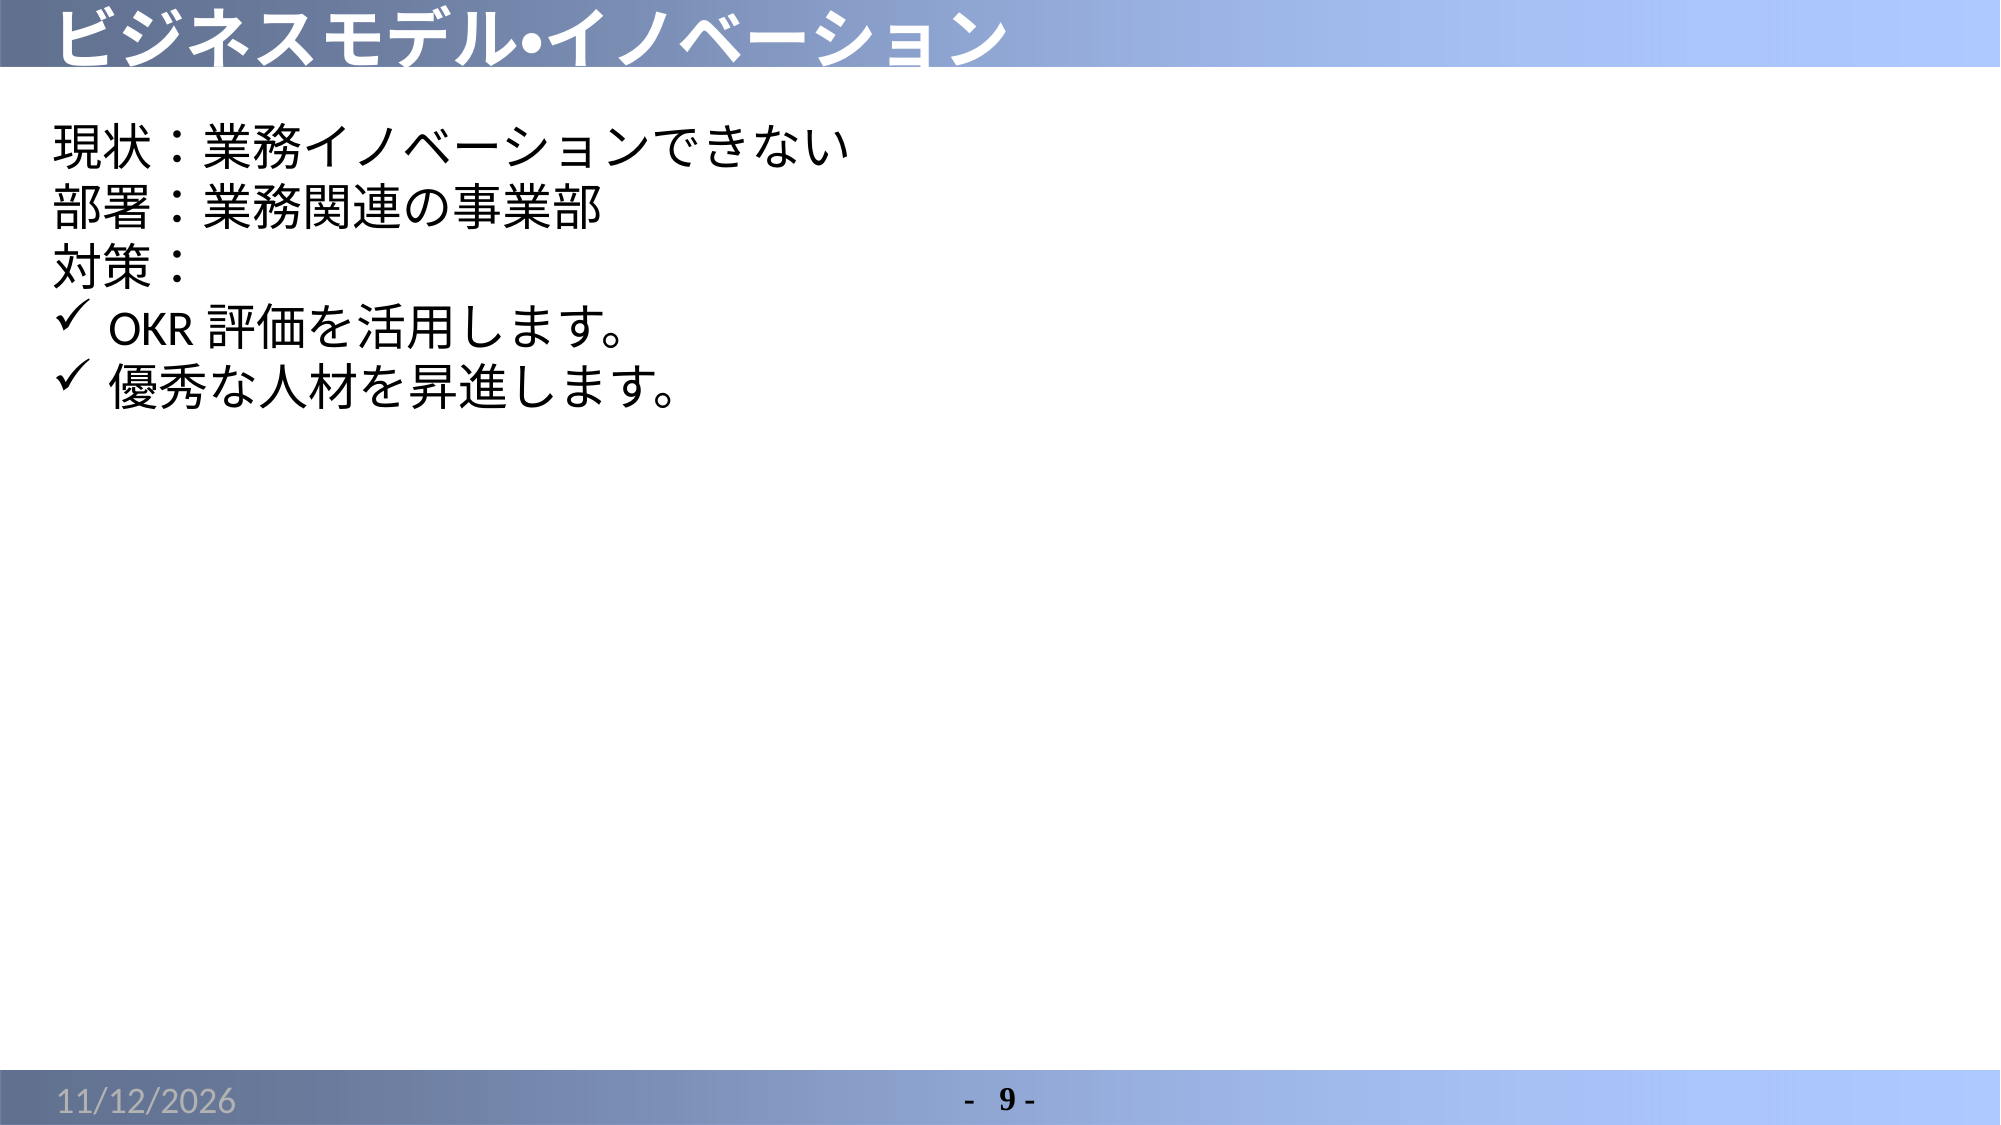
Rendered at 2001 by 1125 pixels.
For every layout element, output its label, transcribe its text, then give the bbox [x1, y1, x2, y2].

slide_number - 9 - [934, 1078, 1063, 1117]
title ビジネスモデル・イノベーション [52, 0, 1946, 78]
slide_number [55, 1076, 516, 1122]
list 現状：業務イノベーションできない 部署：業務関連の事業部 対策： OKR評価を活用します。 優秀な人材を昇進します。 [52, 115, 1946, 419]
